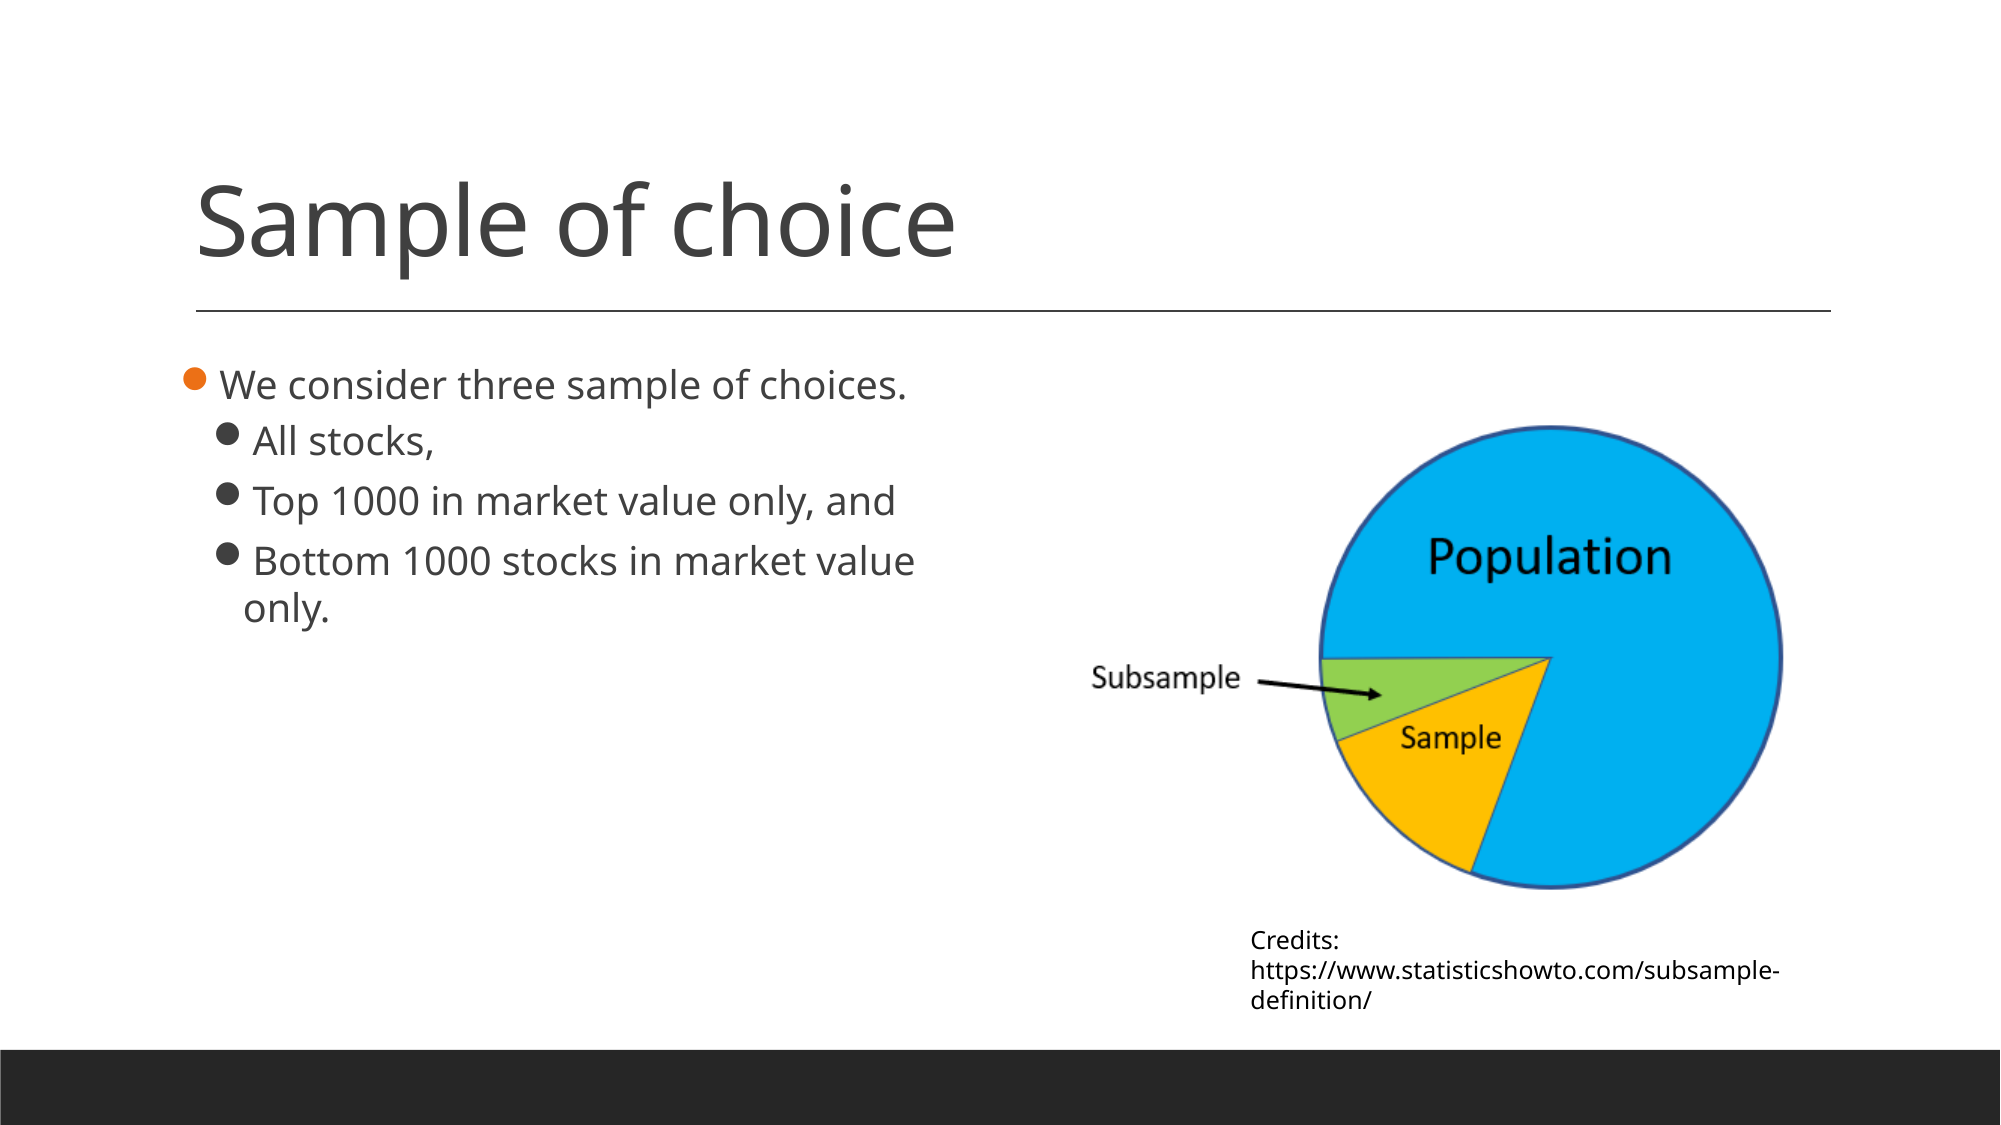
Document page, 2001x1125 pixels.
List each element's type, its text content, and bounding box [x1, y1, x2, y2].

picture [1068, 393, 1831, 917]
title Sample of choice [180, 47, 1830, 285]
text_box Credits: https://www.statisticshowto.com/subsample-definition/ [1235, 917, 1863, 1022]
list We consider three sample of choices. All stocks, Top 1000 in market value only, and Bottom 1000 stocks in market value only. [180, 347, 942, 963]
